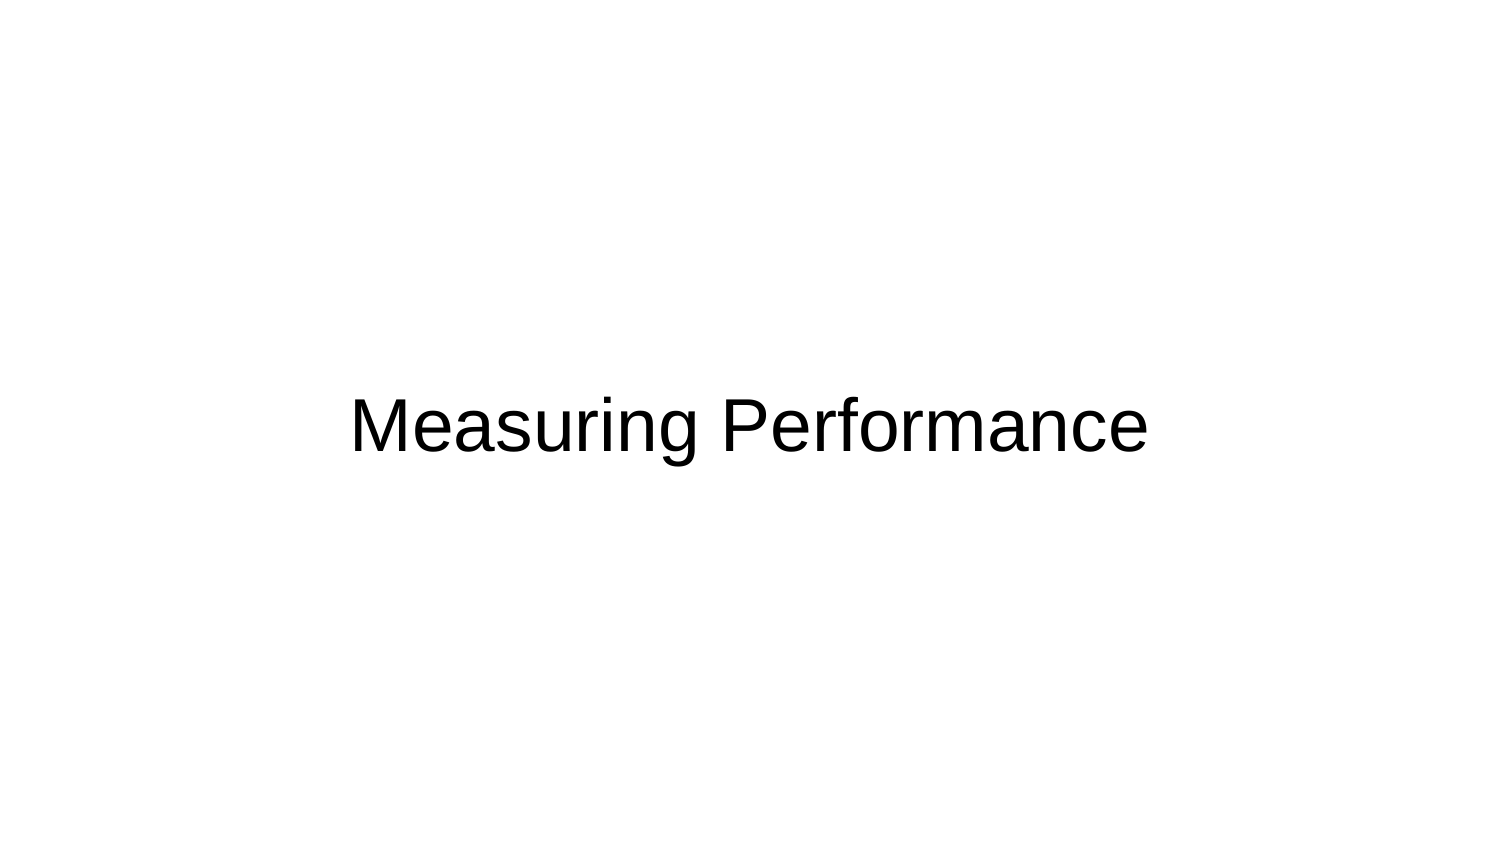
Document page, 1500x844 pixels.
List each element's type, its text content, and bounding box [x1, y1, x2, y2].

title Measuring Performance [51, 352, 1449, 491]
